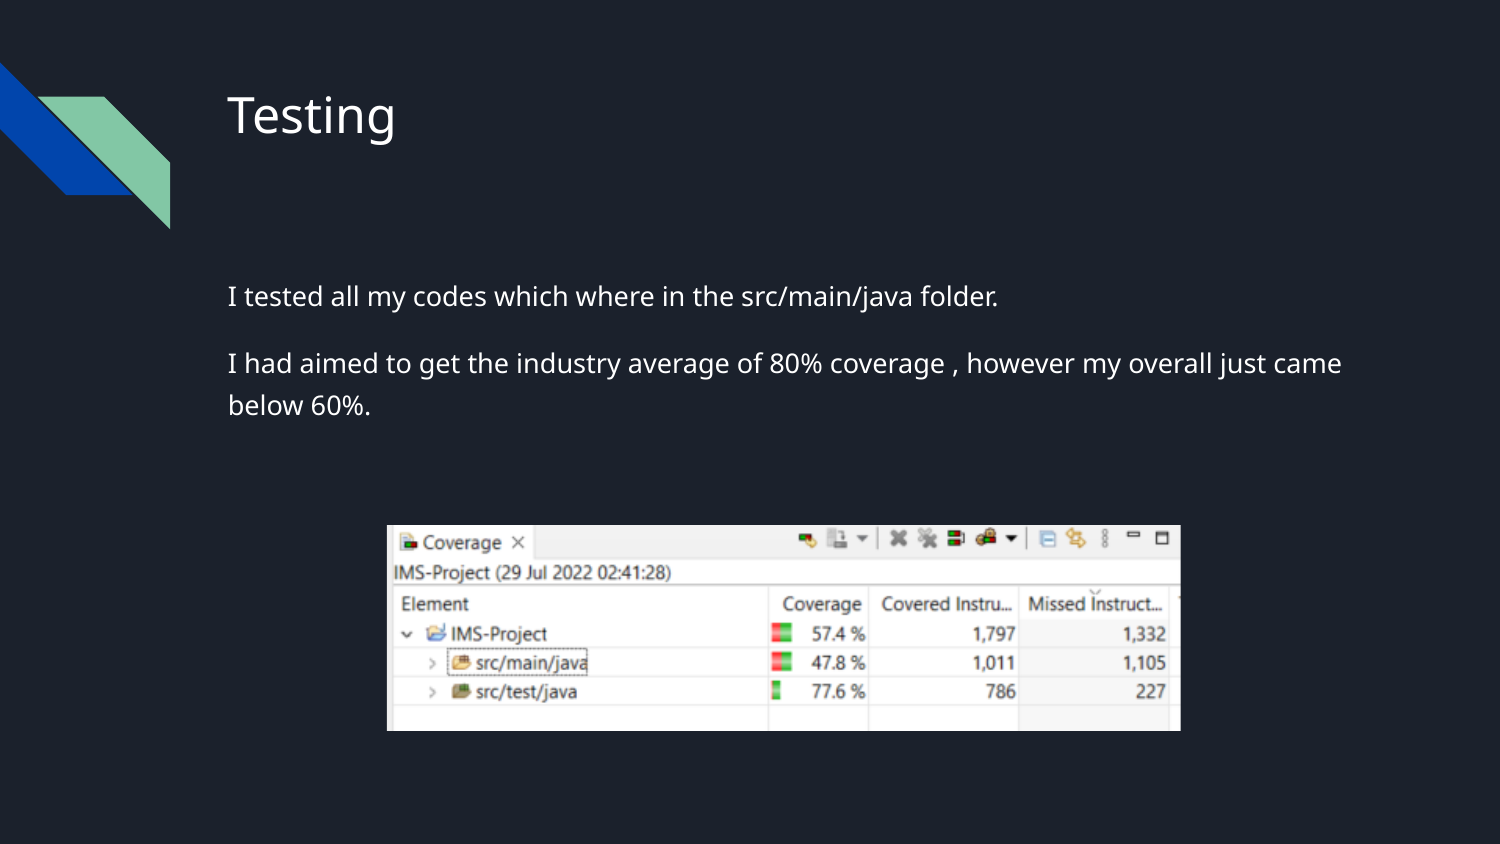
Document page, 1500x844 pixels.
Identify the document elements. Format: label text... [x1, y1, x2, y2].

list I tested all my codes which where in the src/main/java folder. I had aimed to get the industry average of 80% coverage , however my overall just came below 60%. [212, 257, 1368, 735]
title Testing [212, 64, 1368, 215]
picture [386, 525, 1181, 731]
